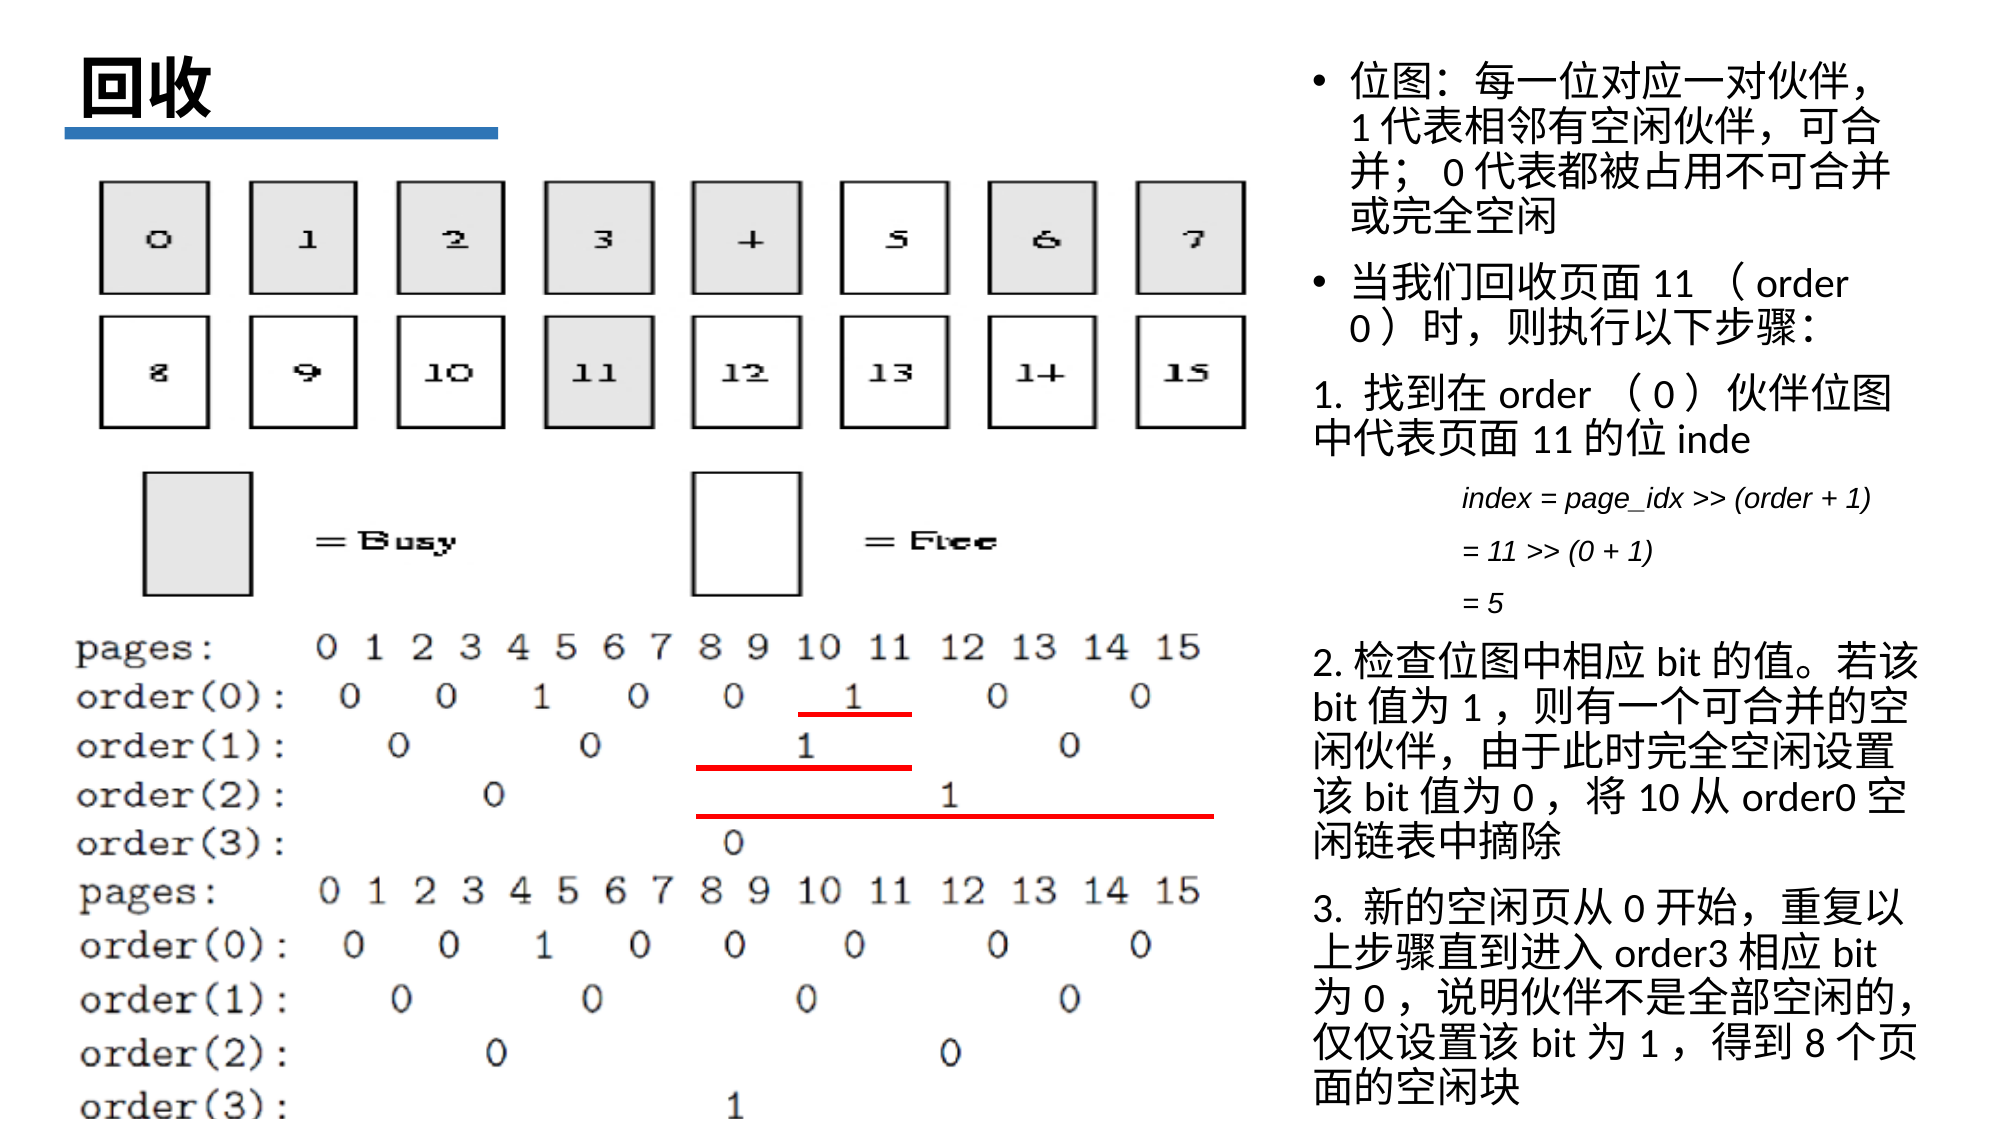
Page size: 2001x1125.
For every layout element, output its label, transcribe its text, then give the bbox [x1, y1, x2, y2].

picture [89, 170, 1264, 607]
picture [64, 629, 1264, 861]
picture [64, 871, 1200, 1119]
text_box [64, 126, 499, 141]
list 位图：每一位对应一对伙伴，1代表相邻有空闲伙伴，可合并；0代表都被占用不可合并或完全空闲 当我们回收页面11（order 0）时，则执行以下步骤： 1. 找到在order（0）伙伴位图中代表页面11的位inde index = page_idx >> (order + 1) = 11 >> (0 + 1) = 5 2.检查位图中相应bit的值。若该bit值为1，则有一个可合并的空闲伙伴，由于此时完全空闲设置该bit值为0，将10从order0空闲链表中摘除 3. 新的空闲页从0开始，重复以上步骤直到进入order3相应bit为0，说明伙伴不是全部空闲的，仅仅设置该bit为1，得到8个页面的空闲块 [1297, 52, 1936, 1125]
text_box 回收 [64, 52, 507, 130]
